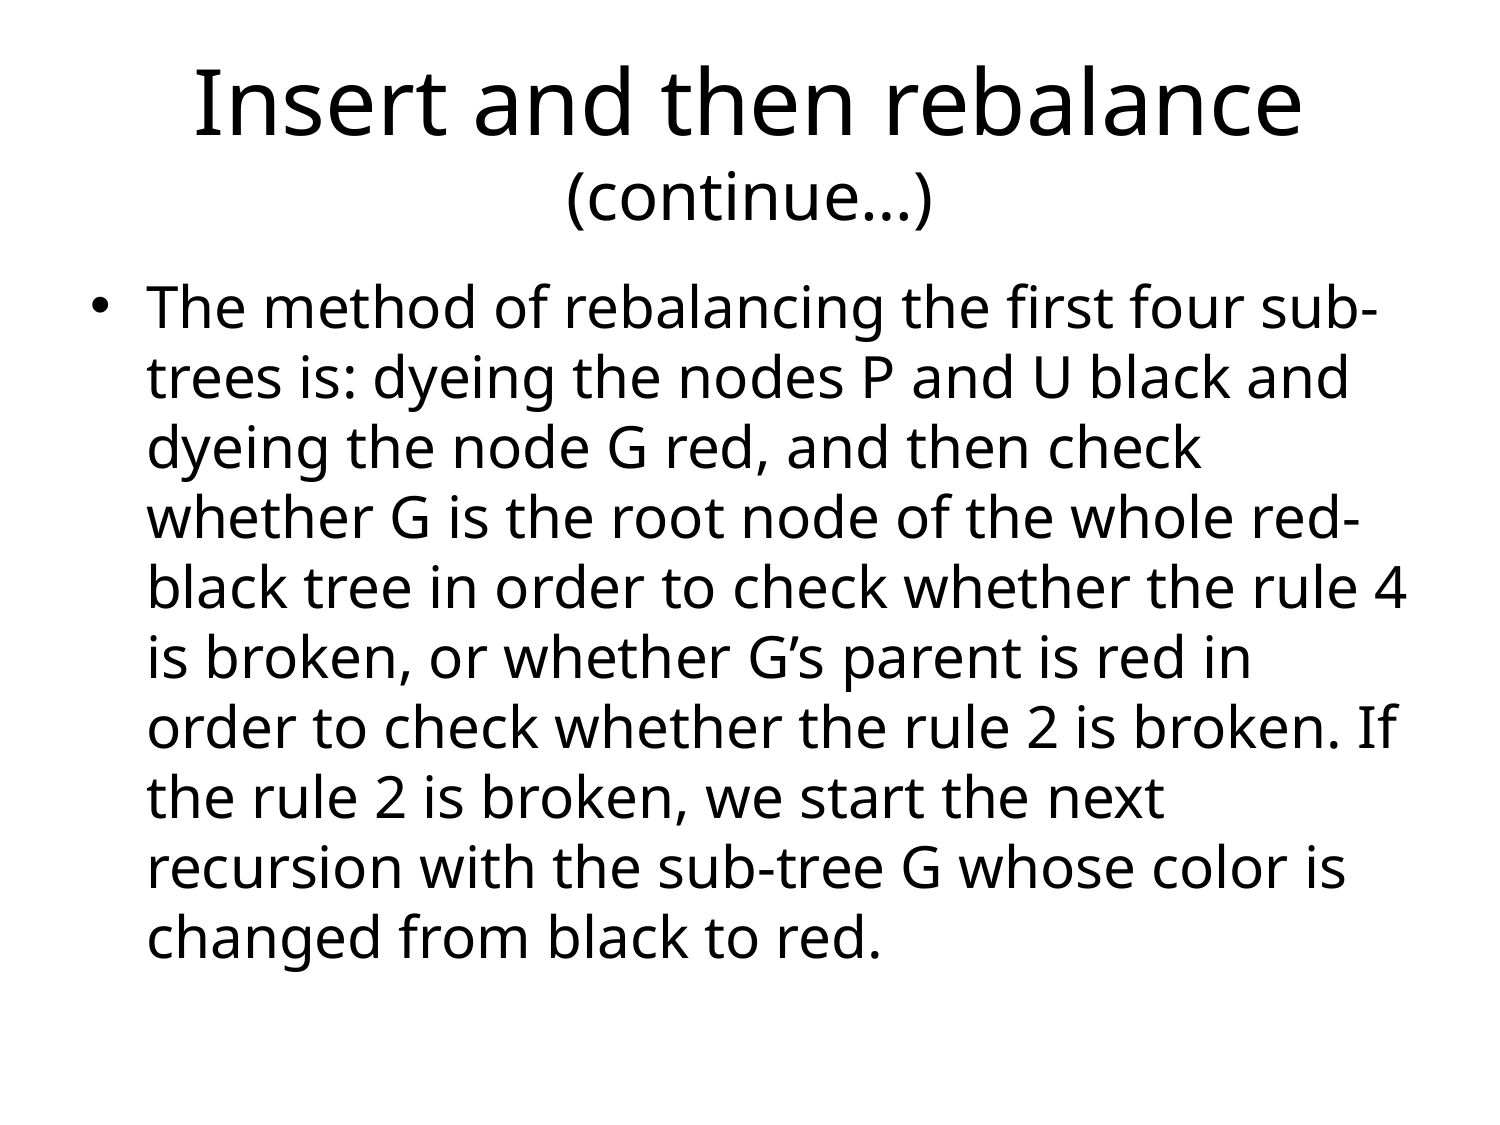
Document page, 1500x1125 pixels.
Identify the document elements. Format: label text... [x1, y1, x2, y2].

list The method of rebalancing the first four sub-trees is: dyeing the nodes P and U black and dyeing the node G red, and then check whether G is the root node of the whole red-black tree in order to check whether the rule 4 is broken, or whether G’s parent is red in order to check whether the rule 2 is broken. If the rule 2 is broken, we start the next recursion with the sub-tree G whose color is changed from black to red. [74, 262, 1426, 1032]
title Insert and then rebalance (continue…) [74, 44, 1426, 233]
